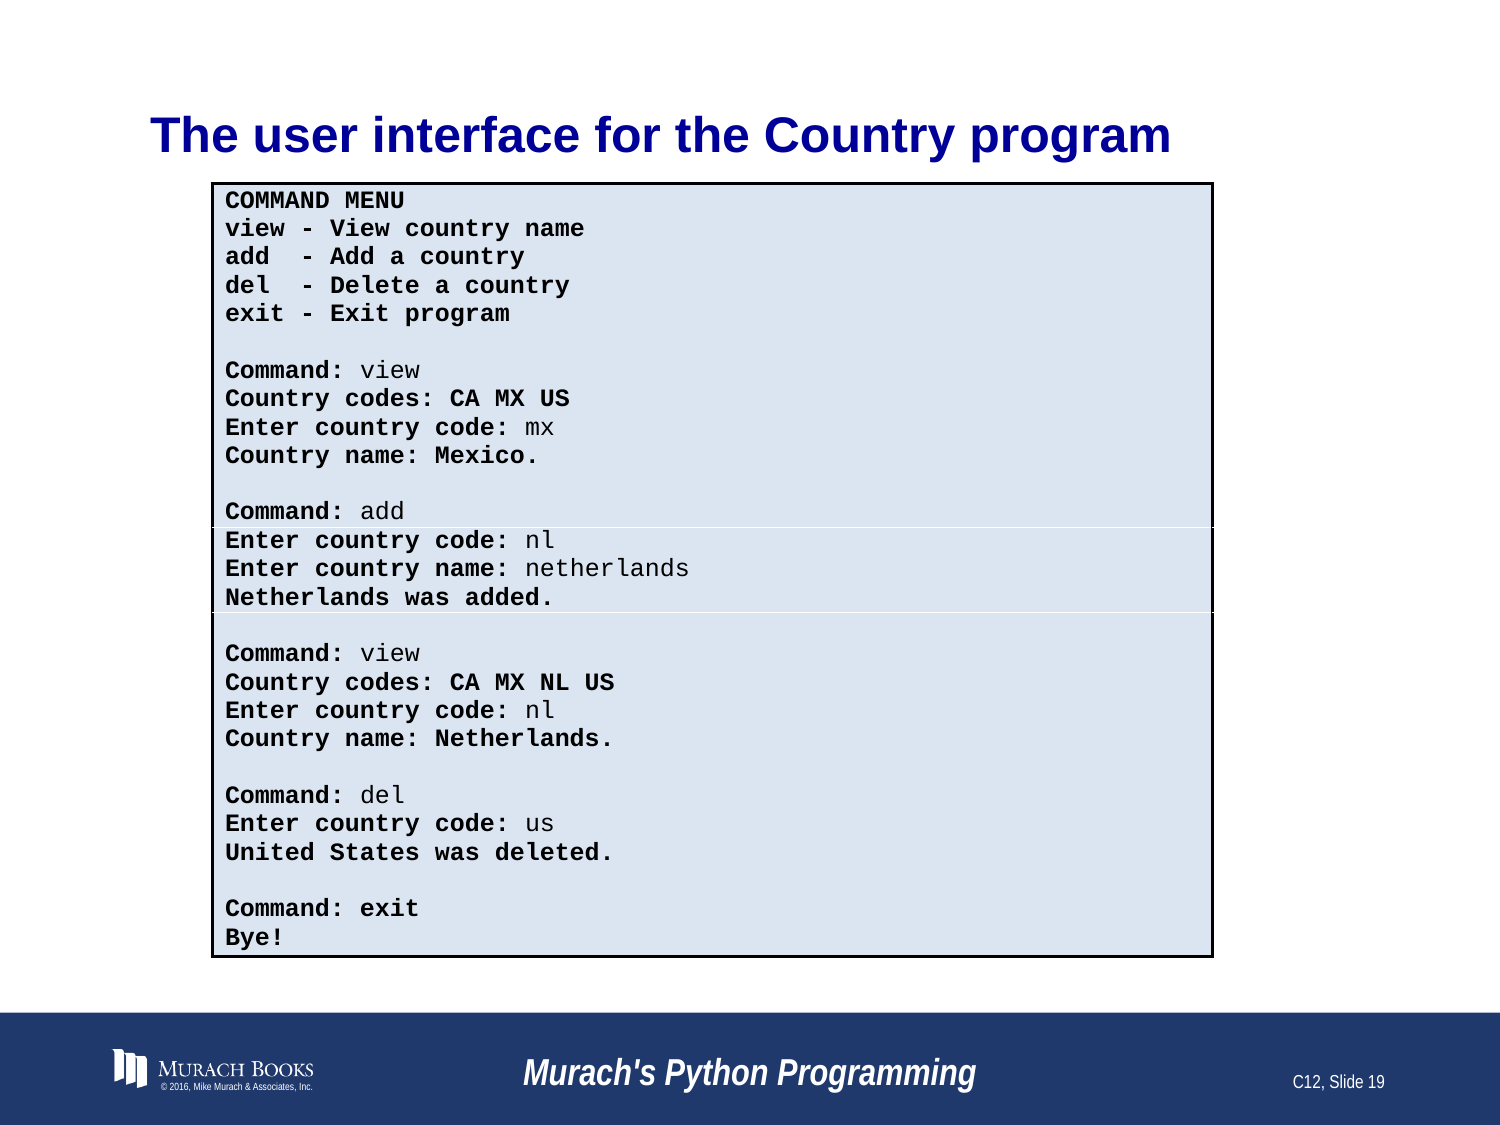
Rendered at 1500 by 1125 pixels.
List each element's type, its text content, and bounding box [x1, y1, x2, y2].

slide_number Murach's Python Programming [463, 1025, 1050, 1100]
title The user interface for the Country program [150, 102, 1350, 164]
footer © 2016, Mike Murach & Associates, Inc. [12, 1025, 463, 1100]
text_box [149, 182, 1350, 988]
slide_number C12, Slide 19 [1087, 1025, 1400, 1100]
